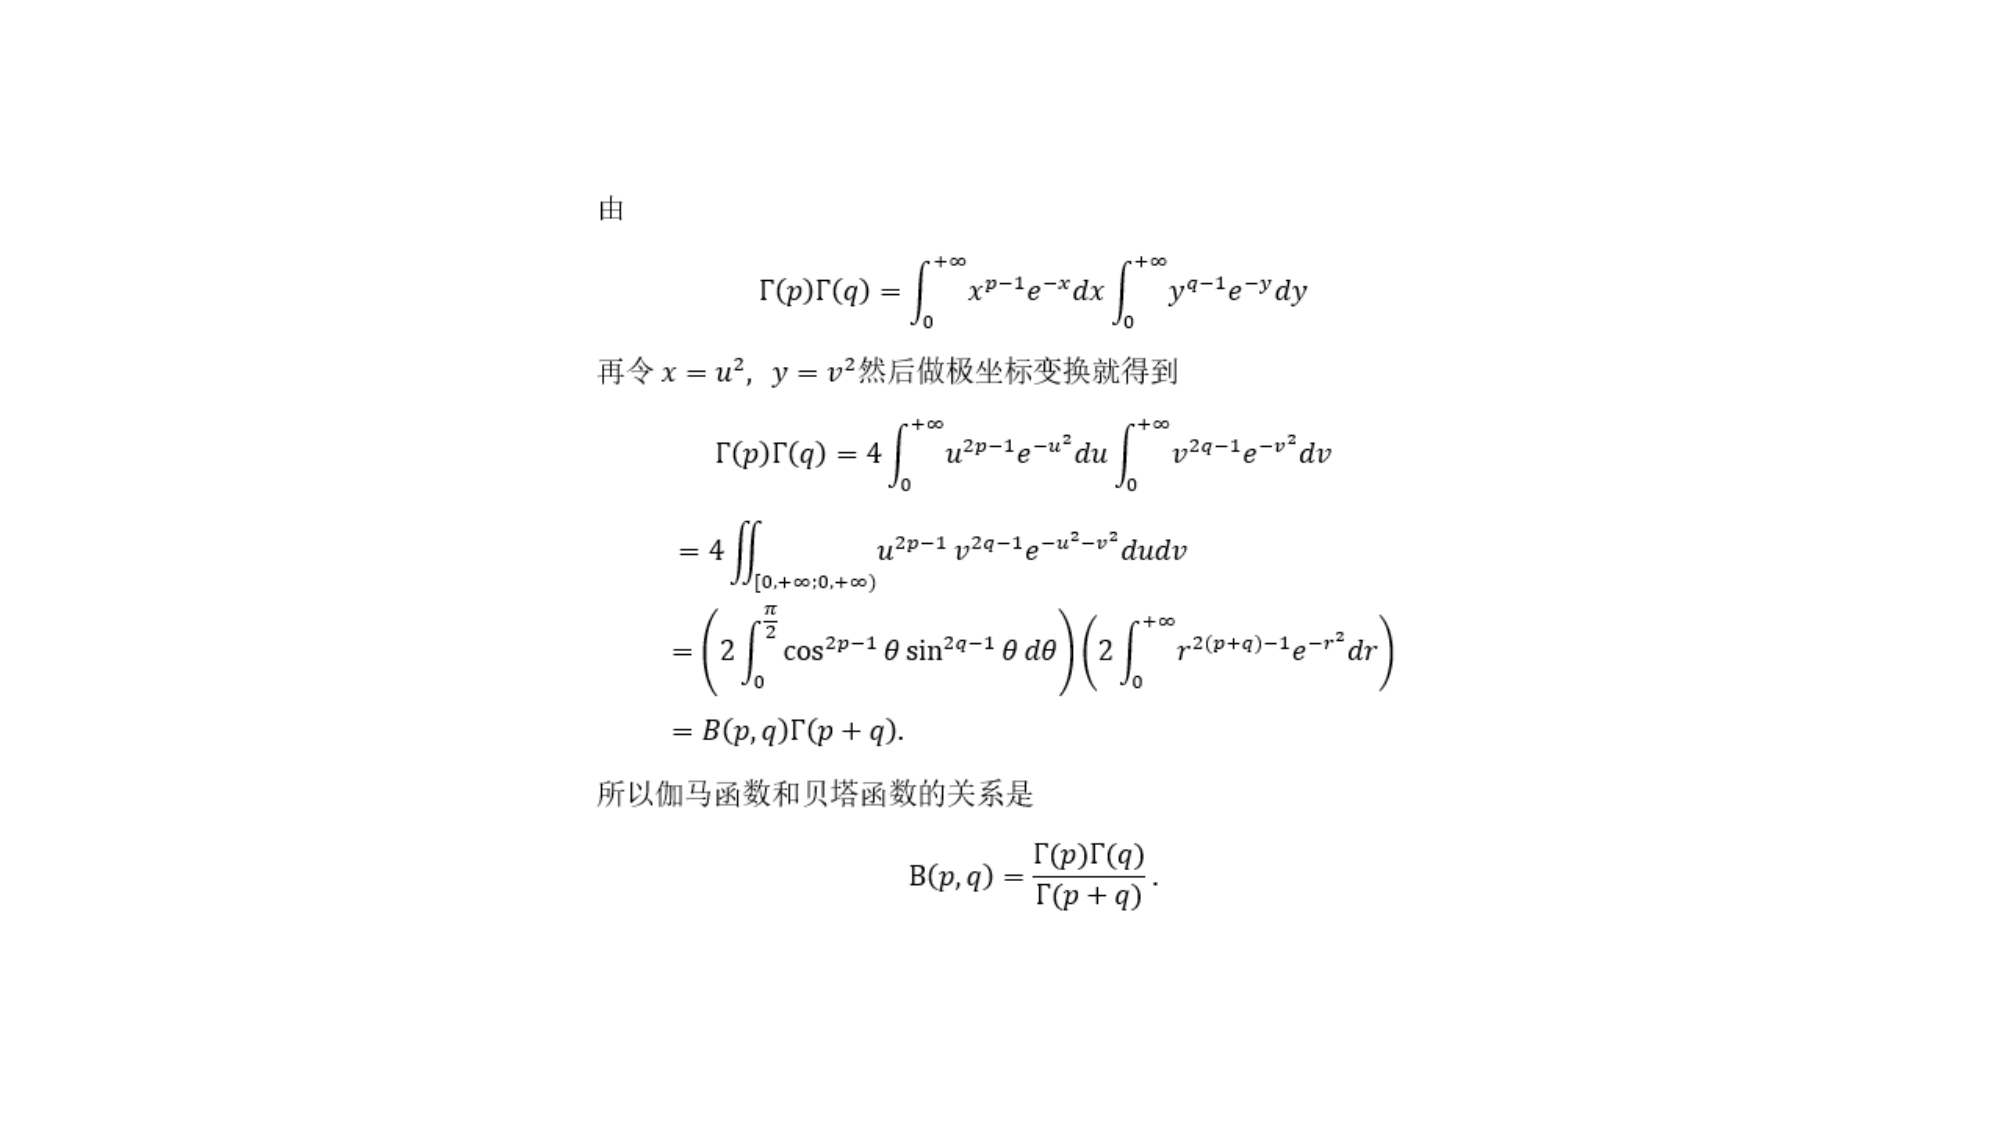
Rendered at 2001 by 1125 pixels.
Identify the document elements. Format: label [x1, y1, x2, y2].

picture [576, 172, 1424, 953]
